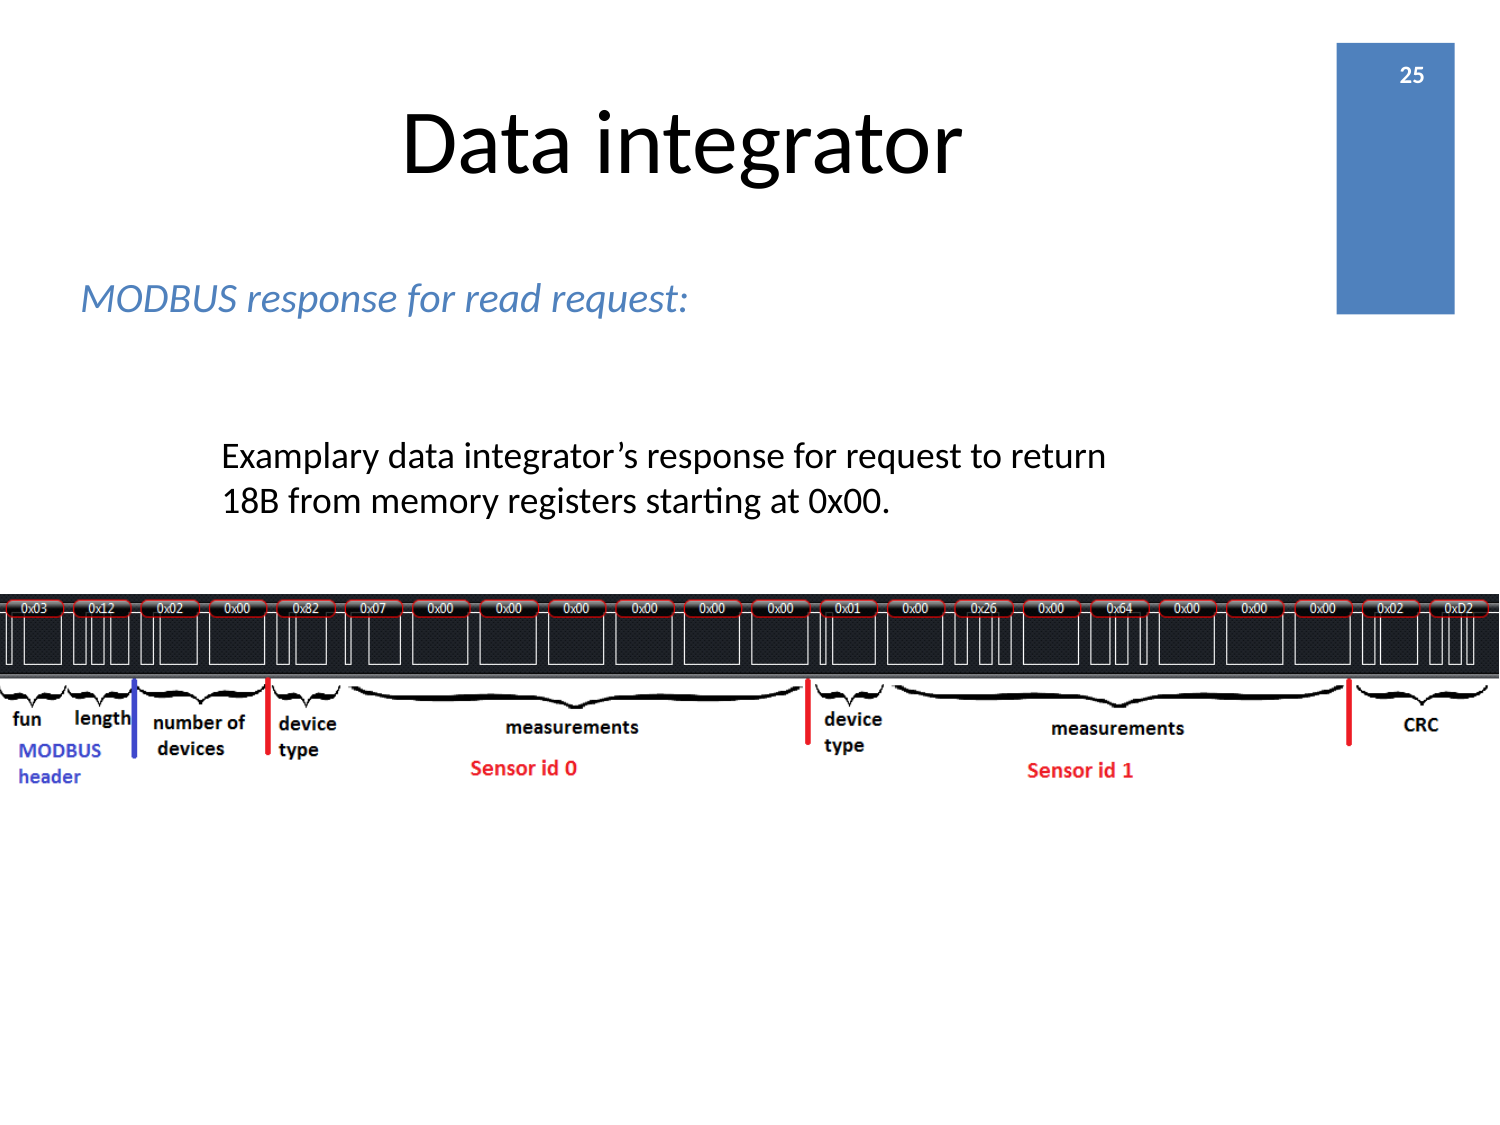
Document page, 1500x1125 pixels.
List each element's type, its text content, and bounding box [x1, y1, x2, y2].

text_box Examplary data integrator’s response for request to return 18B from memory registers starting at 0x00. [206, 423, 1176, 529]
title Data integrator [76, 42, 1290, 231]
list MODBUS response for read request: [64, 243, 1198, 328]
picture [0, 594, 1499, 789]
